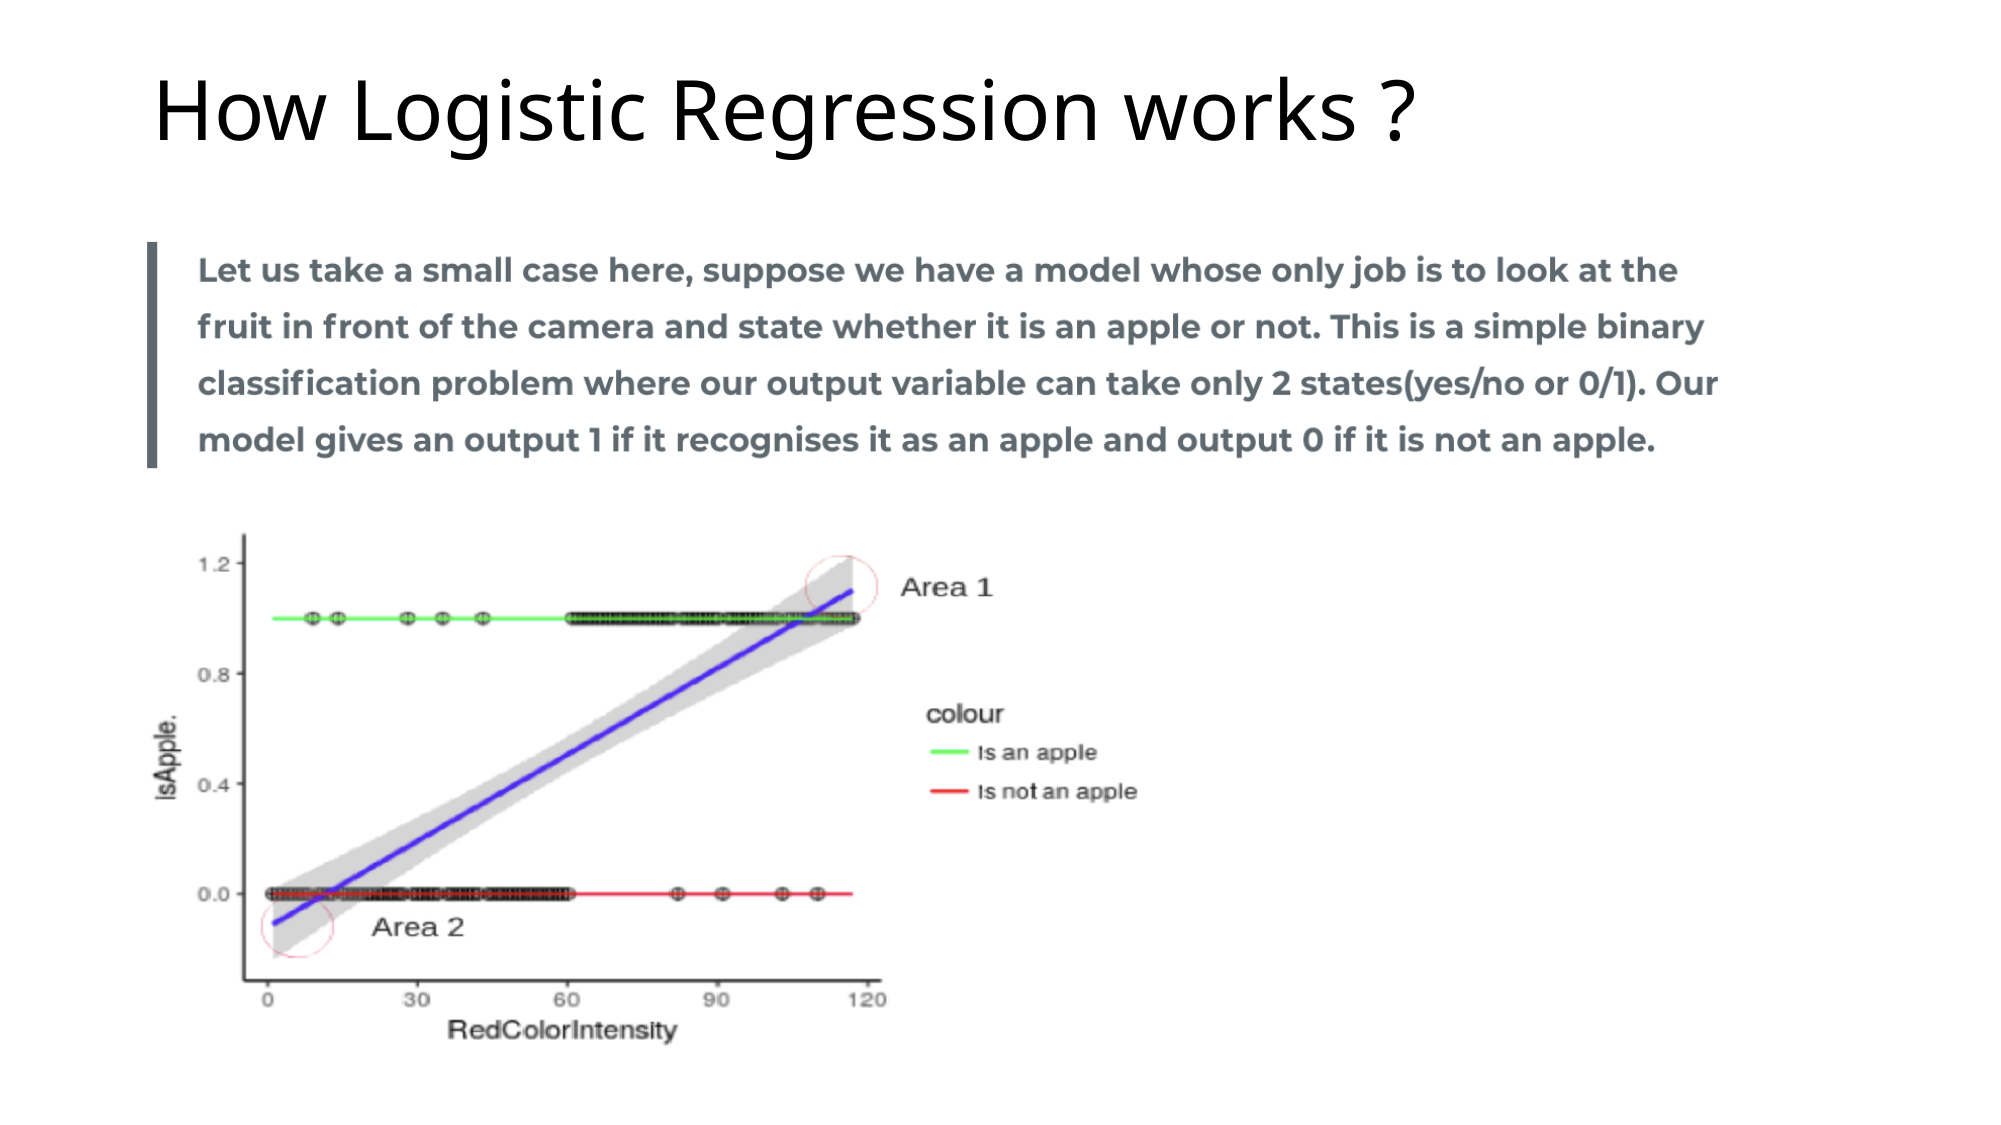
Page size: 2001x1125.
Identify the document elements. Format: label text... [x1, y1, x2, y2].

title How Logistic Regression works ? [137, 59, 1863, 278]
picture [113, 221, 1734, 1080]
